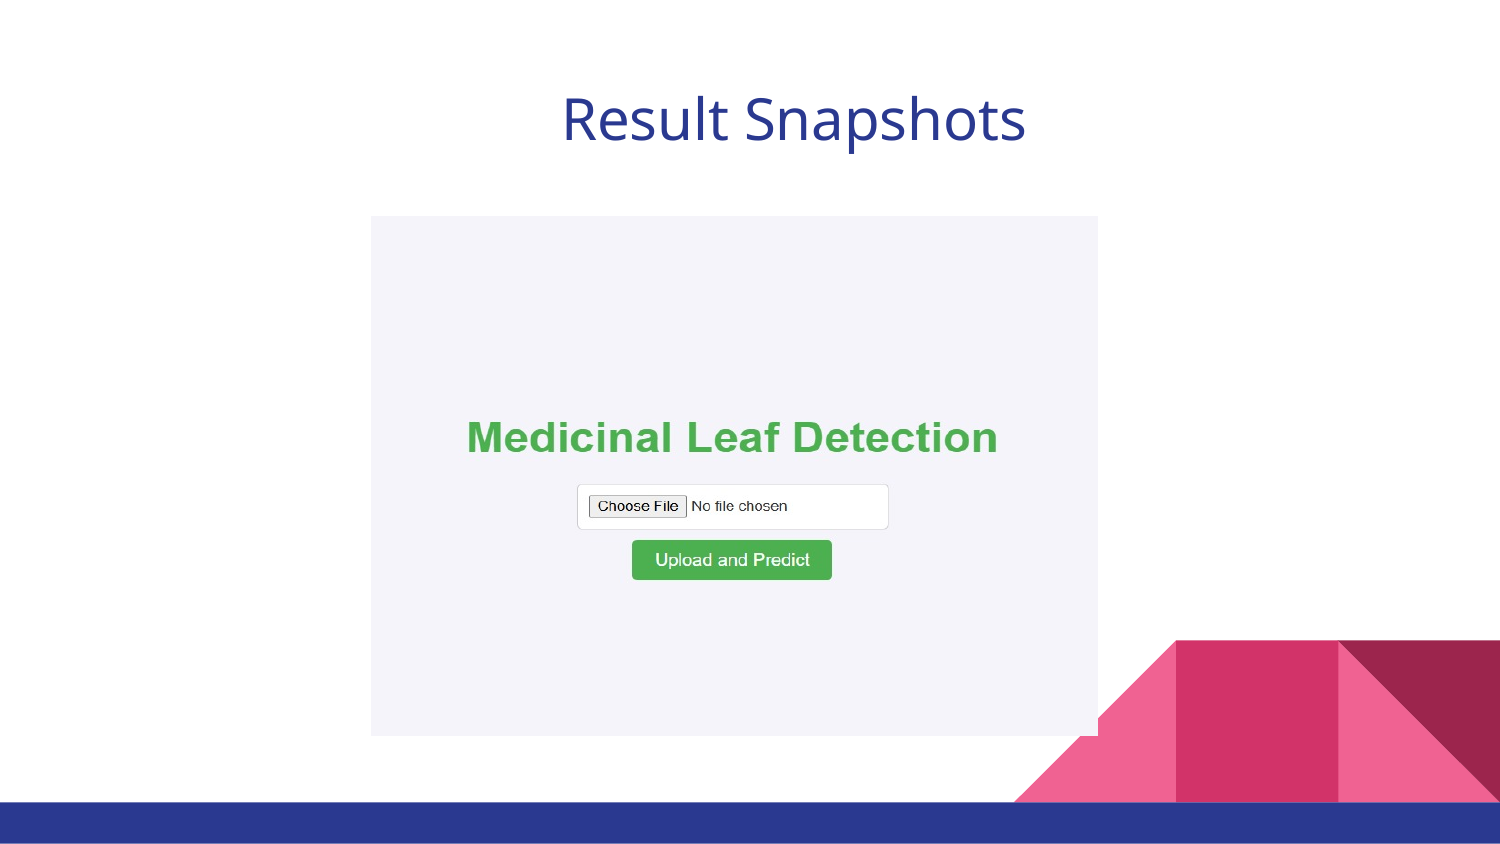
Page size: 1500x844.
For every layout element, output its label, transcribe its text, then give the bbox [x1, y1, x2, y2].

title Result Snapshots [51, 67, 1449, 167]
picture [371, 215, 1098, 736]
